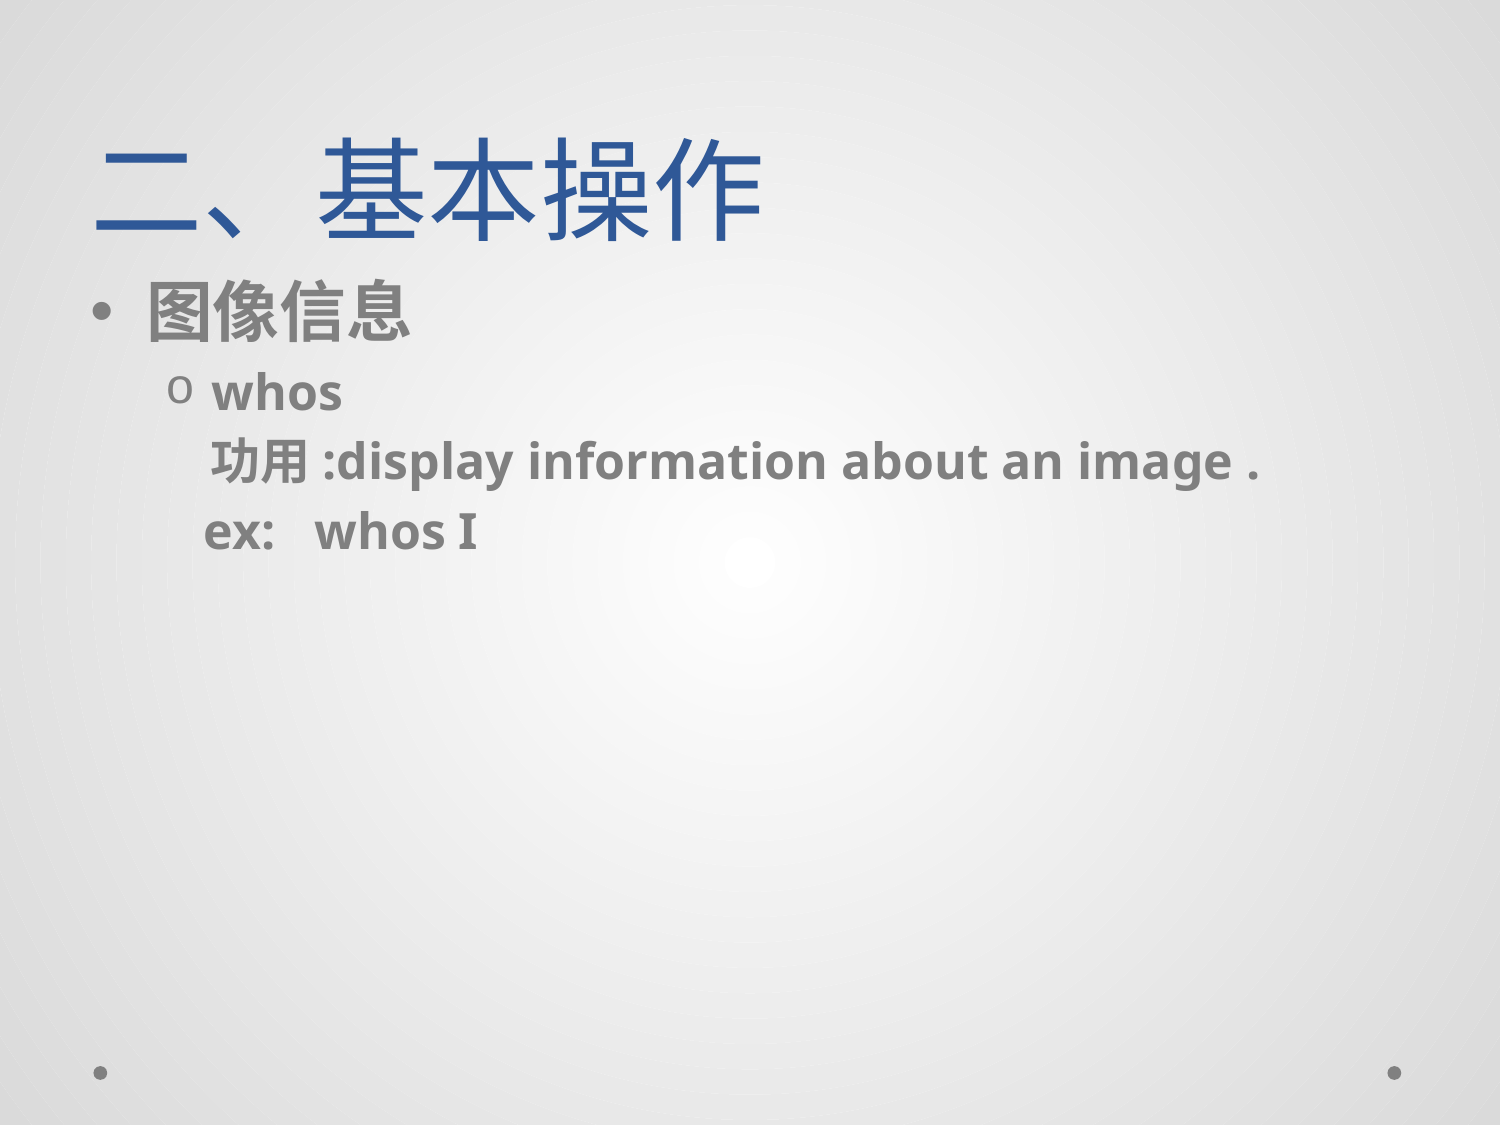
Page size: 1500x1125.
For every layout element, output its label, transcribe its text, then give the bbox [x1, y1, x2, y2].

list 图像信息 whos 功用:display information about an image . ex: whos I [74, 262, 1426, 1006]
title 二、基本操作 [75, 0, 1425, 263]
